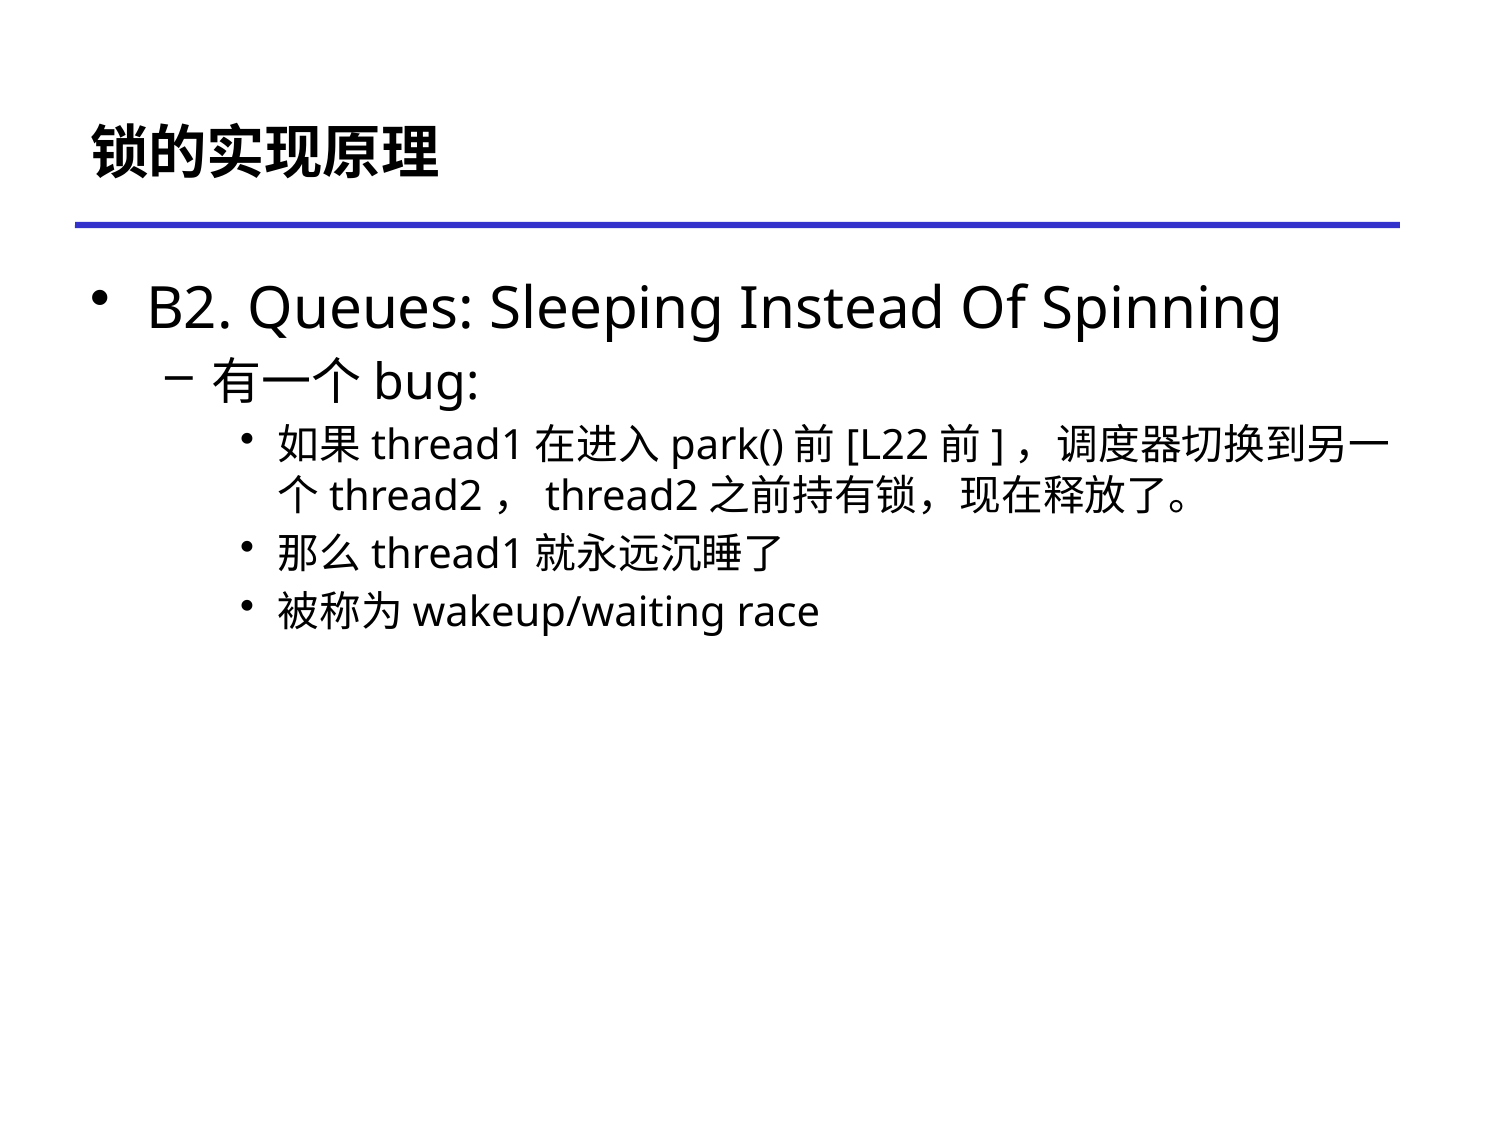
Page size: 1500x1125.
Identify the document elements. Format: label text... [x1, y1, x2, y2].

list B2. Queues: Sleeping Instead Of Spinning 有一个bug: 如果thread1在进入park()前[L22前]，调度器切换到另一个thread2，thread2之前持有锁，现在释放了。 那么thread1就永远沉睡了 被称为wakeup/waiting race [75, 262, 1438, 988]
title 锁的实现原理 [75, 75, 1400, 225]
